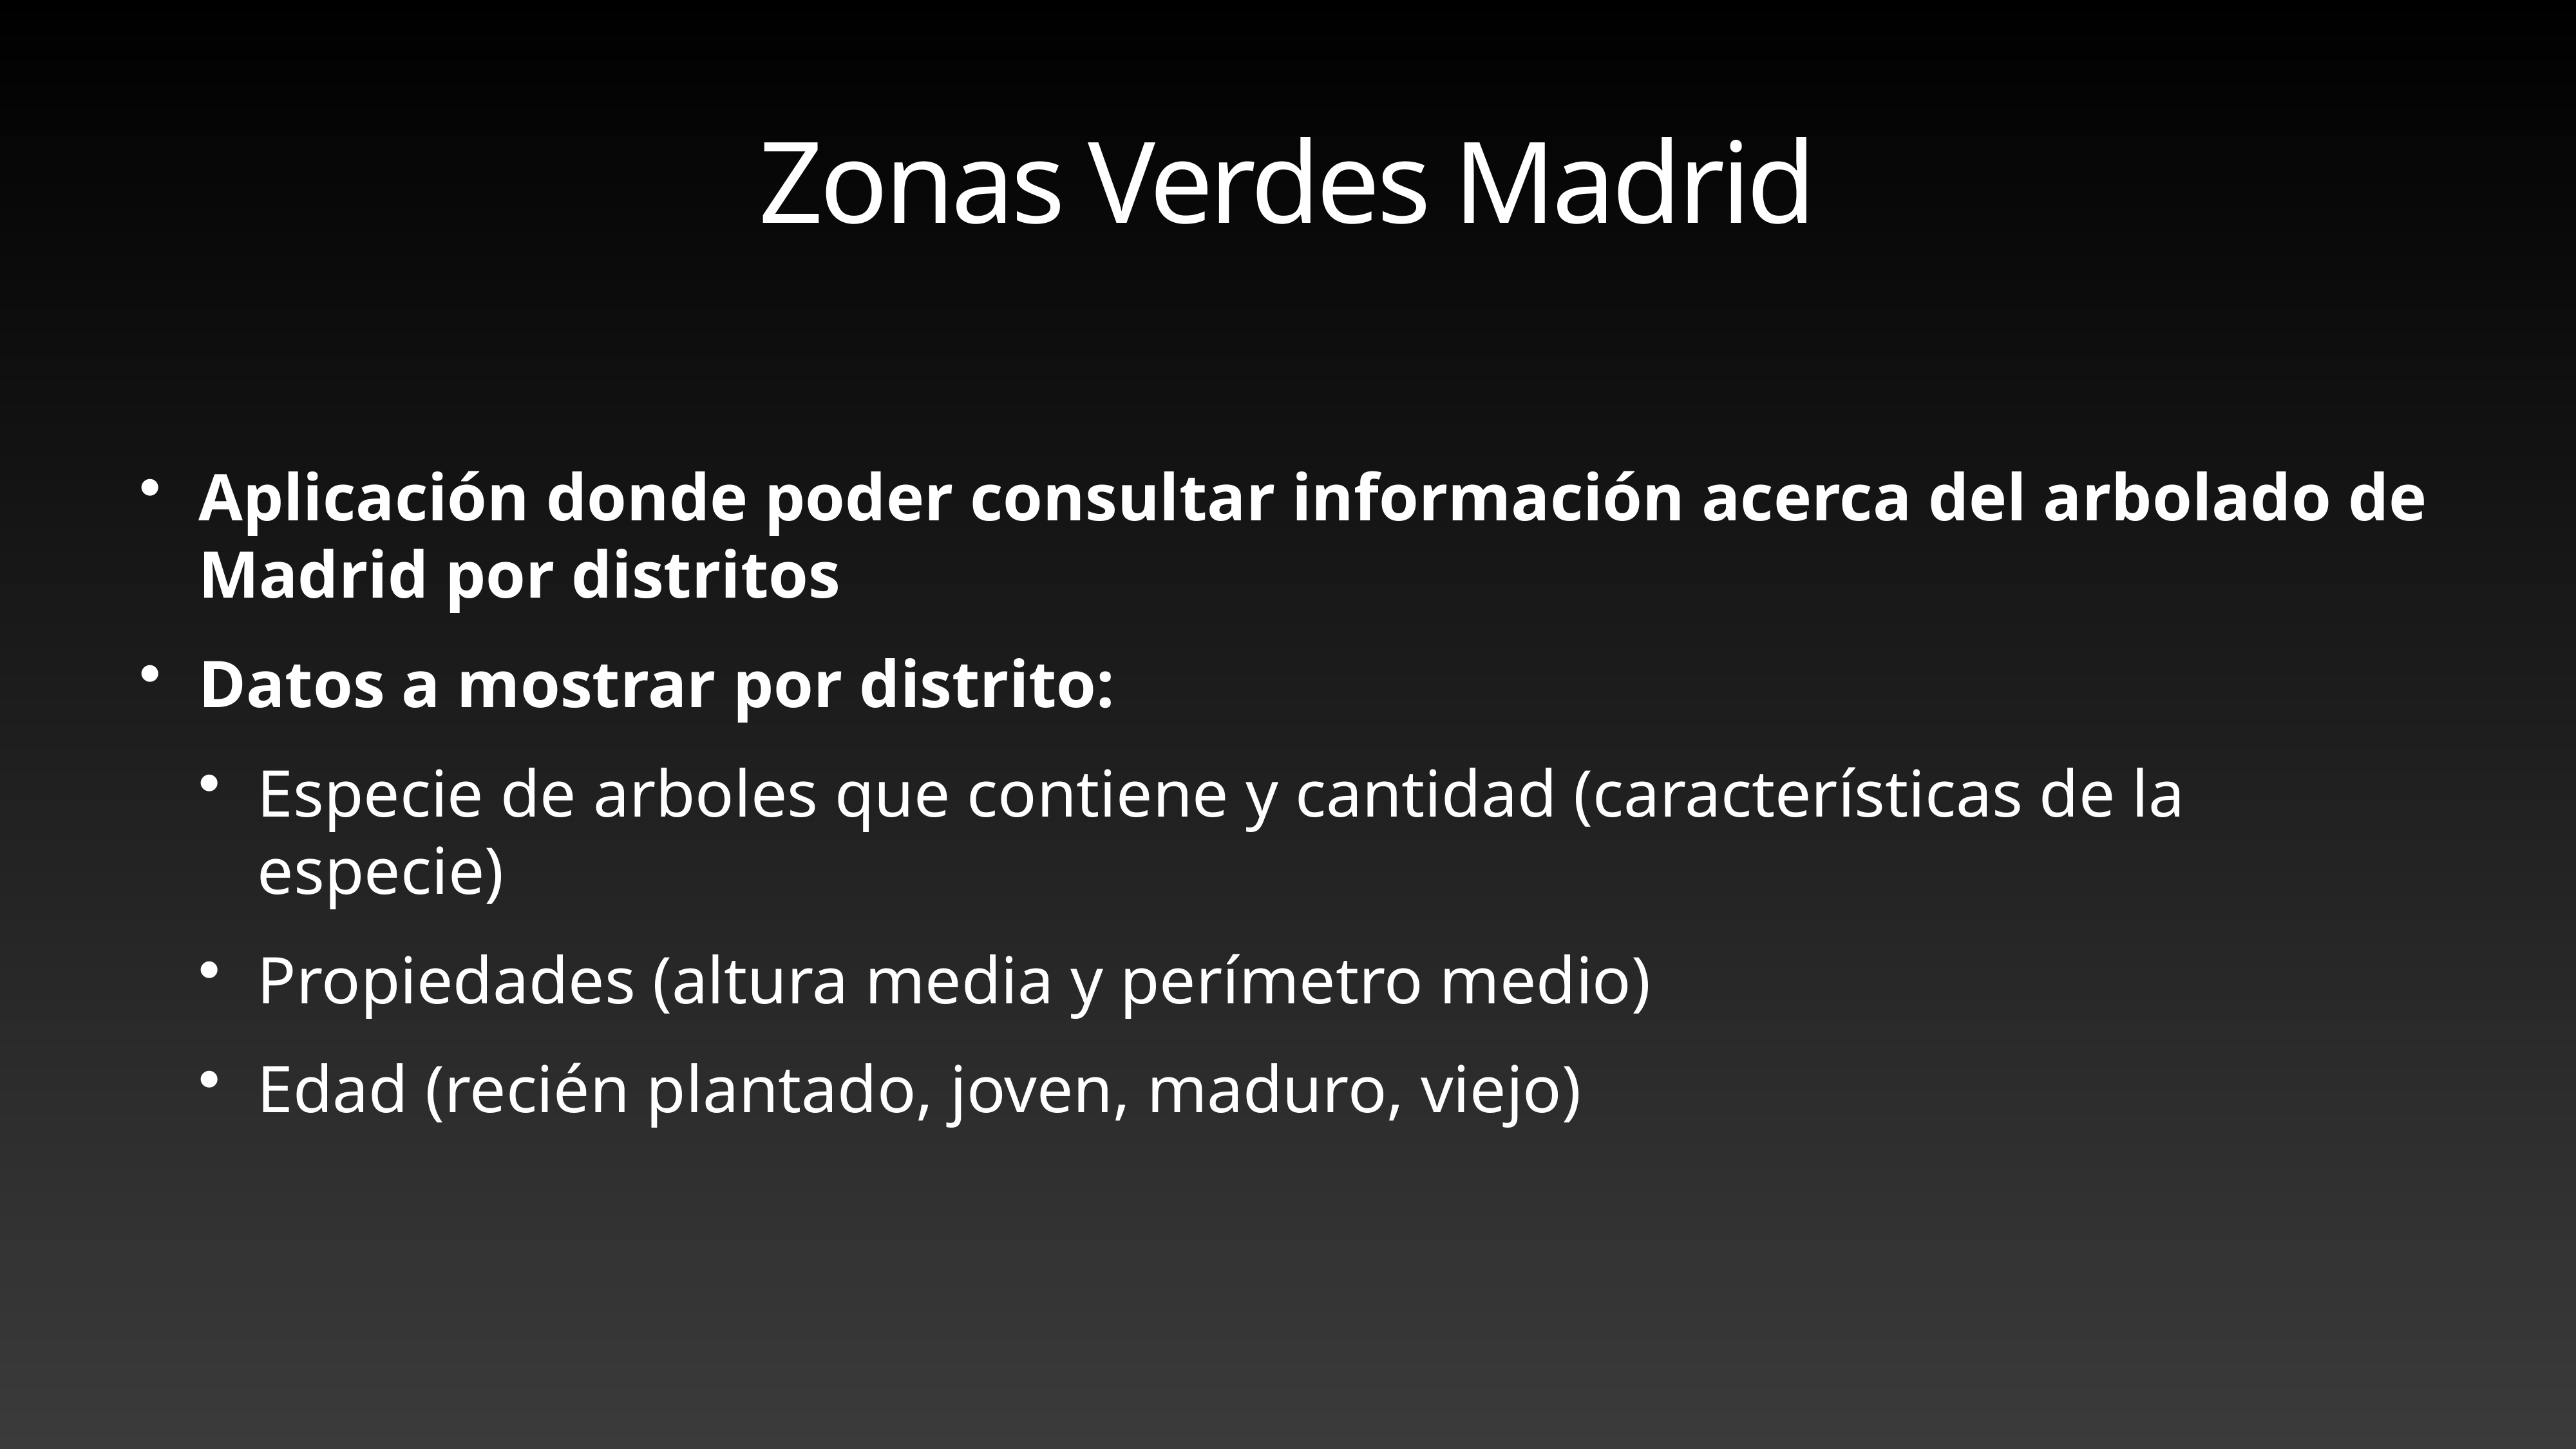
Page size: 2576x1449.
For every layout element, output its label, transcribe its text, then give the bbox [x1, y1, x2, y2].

list Aplicación donde poder consultar información acerca del arbolado de Madrid por distritos Datos a mostrar por distrito: Especie de arboles que contiene y cantidad (características de la especie) Propiedades (altura media y perímetro medio) Edad (recién plantado, joven, maduro, viejo) [133, 450, 2443, 1342]
title Zonas Verdes Madrid [133, 85, 2443, 251]
